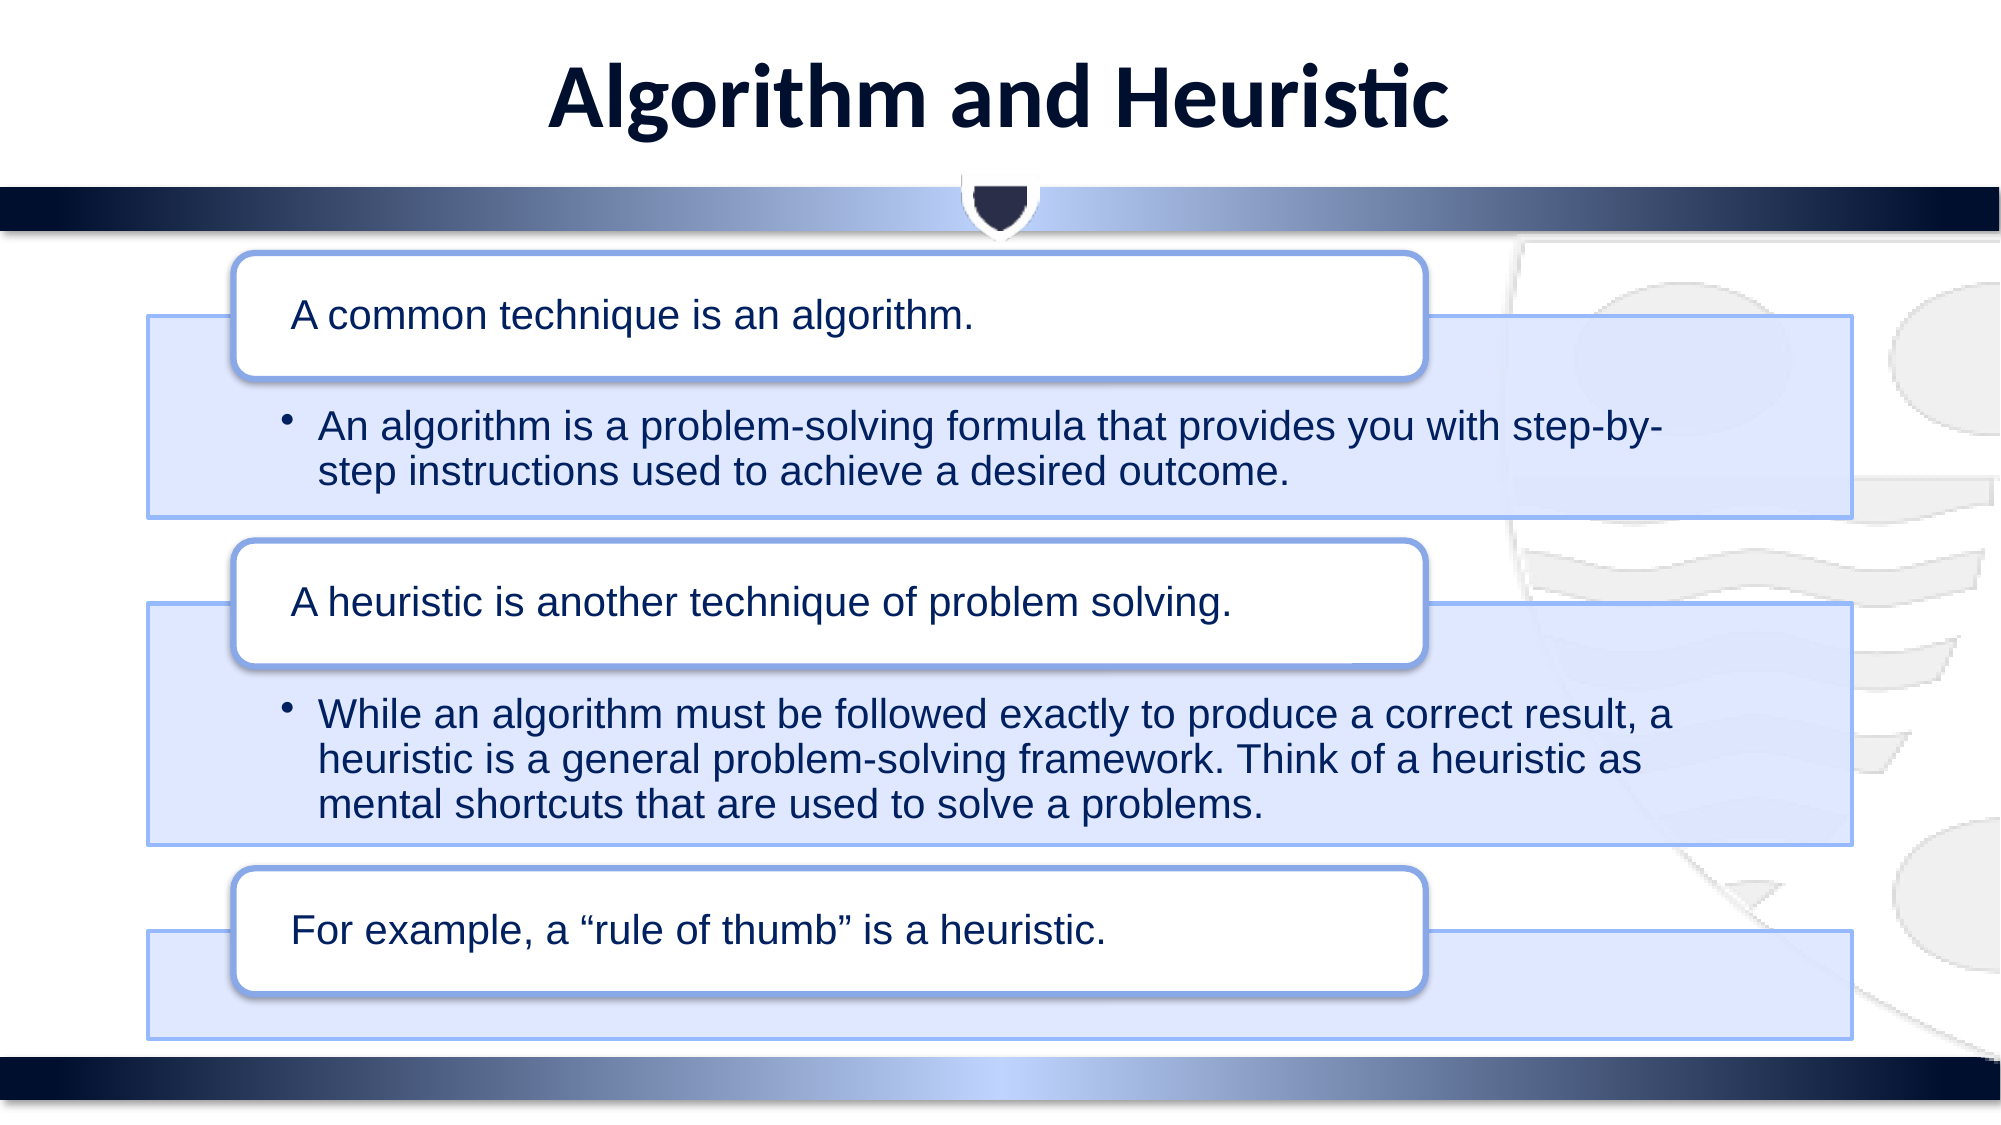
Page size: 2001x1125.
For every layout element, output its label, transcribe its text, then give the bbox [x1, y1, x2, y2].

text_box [147, 248, 1852, 1043]
title Algorithm and Heuristic [99, 31, 1900, 150]
picture [960, 174, 1040, 242]
